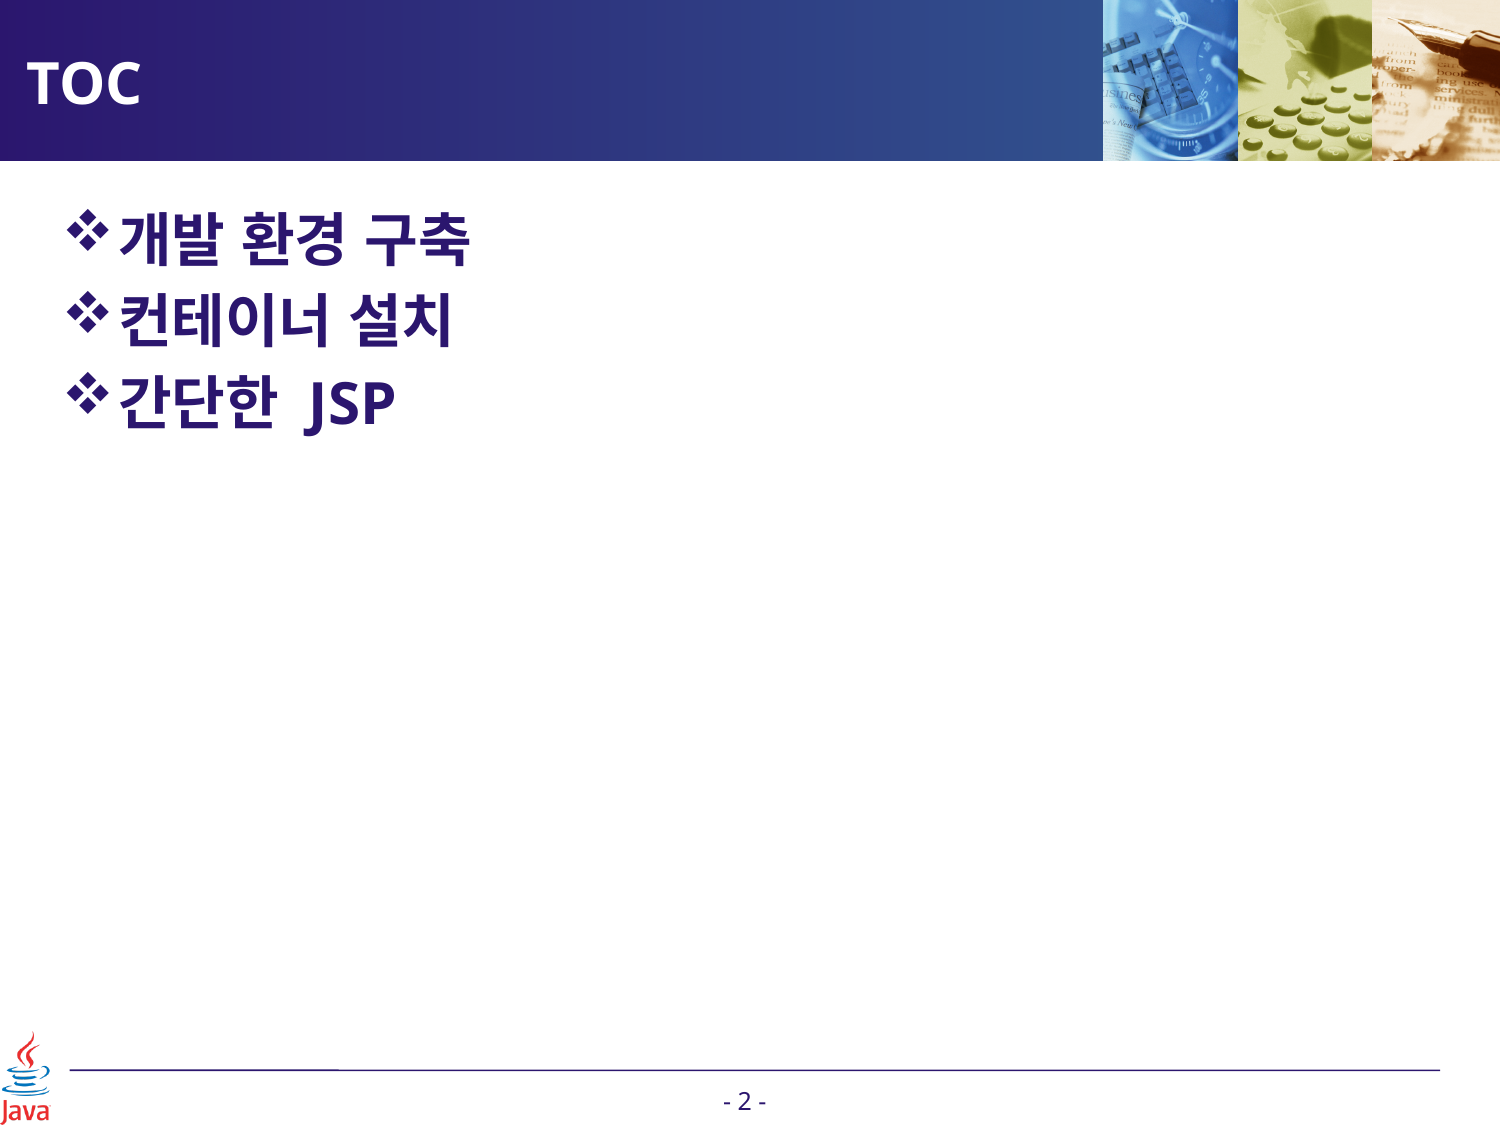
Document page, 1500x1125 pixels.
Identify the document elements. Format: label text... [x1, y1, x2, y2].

picture [1103, 0, 1500, 161]
title TOC [11, 34, 1137, 128]
list 개발 환경 구축 컨테이너 설치 간단한 JSP [46, 195, 1442, 1032]
picture [0, 1031, 51, 1125]
